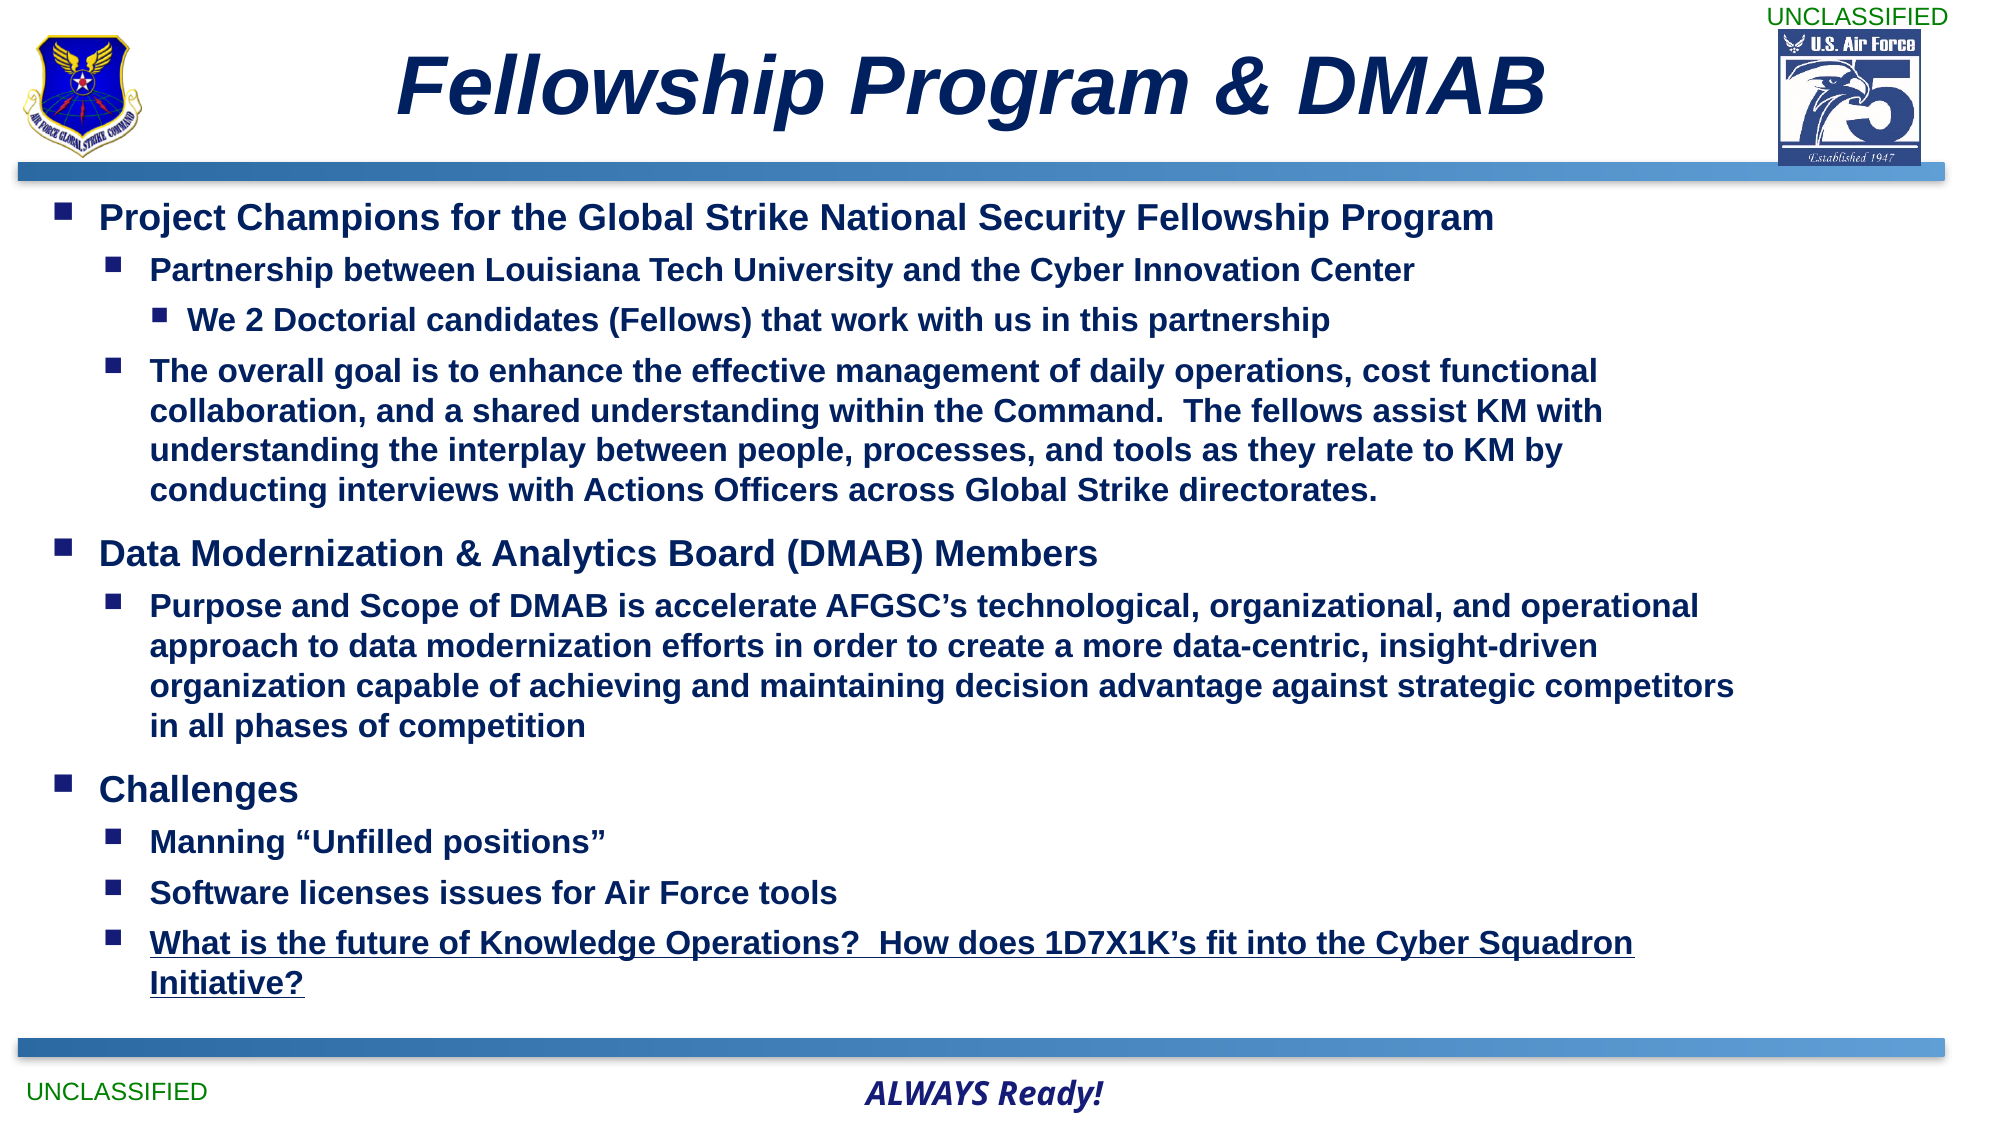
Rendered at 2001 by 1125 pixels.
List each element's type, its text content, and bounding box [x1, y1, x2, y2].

picture [1778, 46, 1921, 166]
text_box UNCLASSIFIED [1703, 0, 1964, 46]
title Fellowship Program & DMAB [182, 14, 1763, 160]
text_box UNCLASSIFIED [11, 1060, 262, 1121]
list Project Champions for the Global Strike National Security Fellowship Program Partnership between Louisiana Tech University and the Cyber Innovation Center We 2 Doctorial candidates (Fellows) that work with us in this partnership The overall goal is to enhance the effective management of daily operations, cost functional collaboration, and a shared understanding within the Command. The fellows assist KM with understanding the interplay between people, processes, and tools as they relate to KM by conducting interviews with Actions Officers across Global Strike directorates. Data Modernization & Analytics Board (DMAB) Members Purpose and Scope of DMAB is accelerate AFGSC’s technological, organizational, and operational approach to data modernization efforts in order to create a more data-centric, insight-driven organization capable of achieving and maintaining decision advantage against strategic competitors in all phases of competition Challenges Manning “Unfilled positions” Software licenses issues for Air Force tools What is the future of Knowledge Operations? How does 1D7X1K’s fit into the Cyber Squadron Initiative? [37, 185, 1763, 1034]
picture [23, 35, 142, 158]
